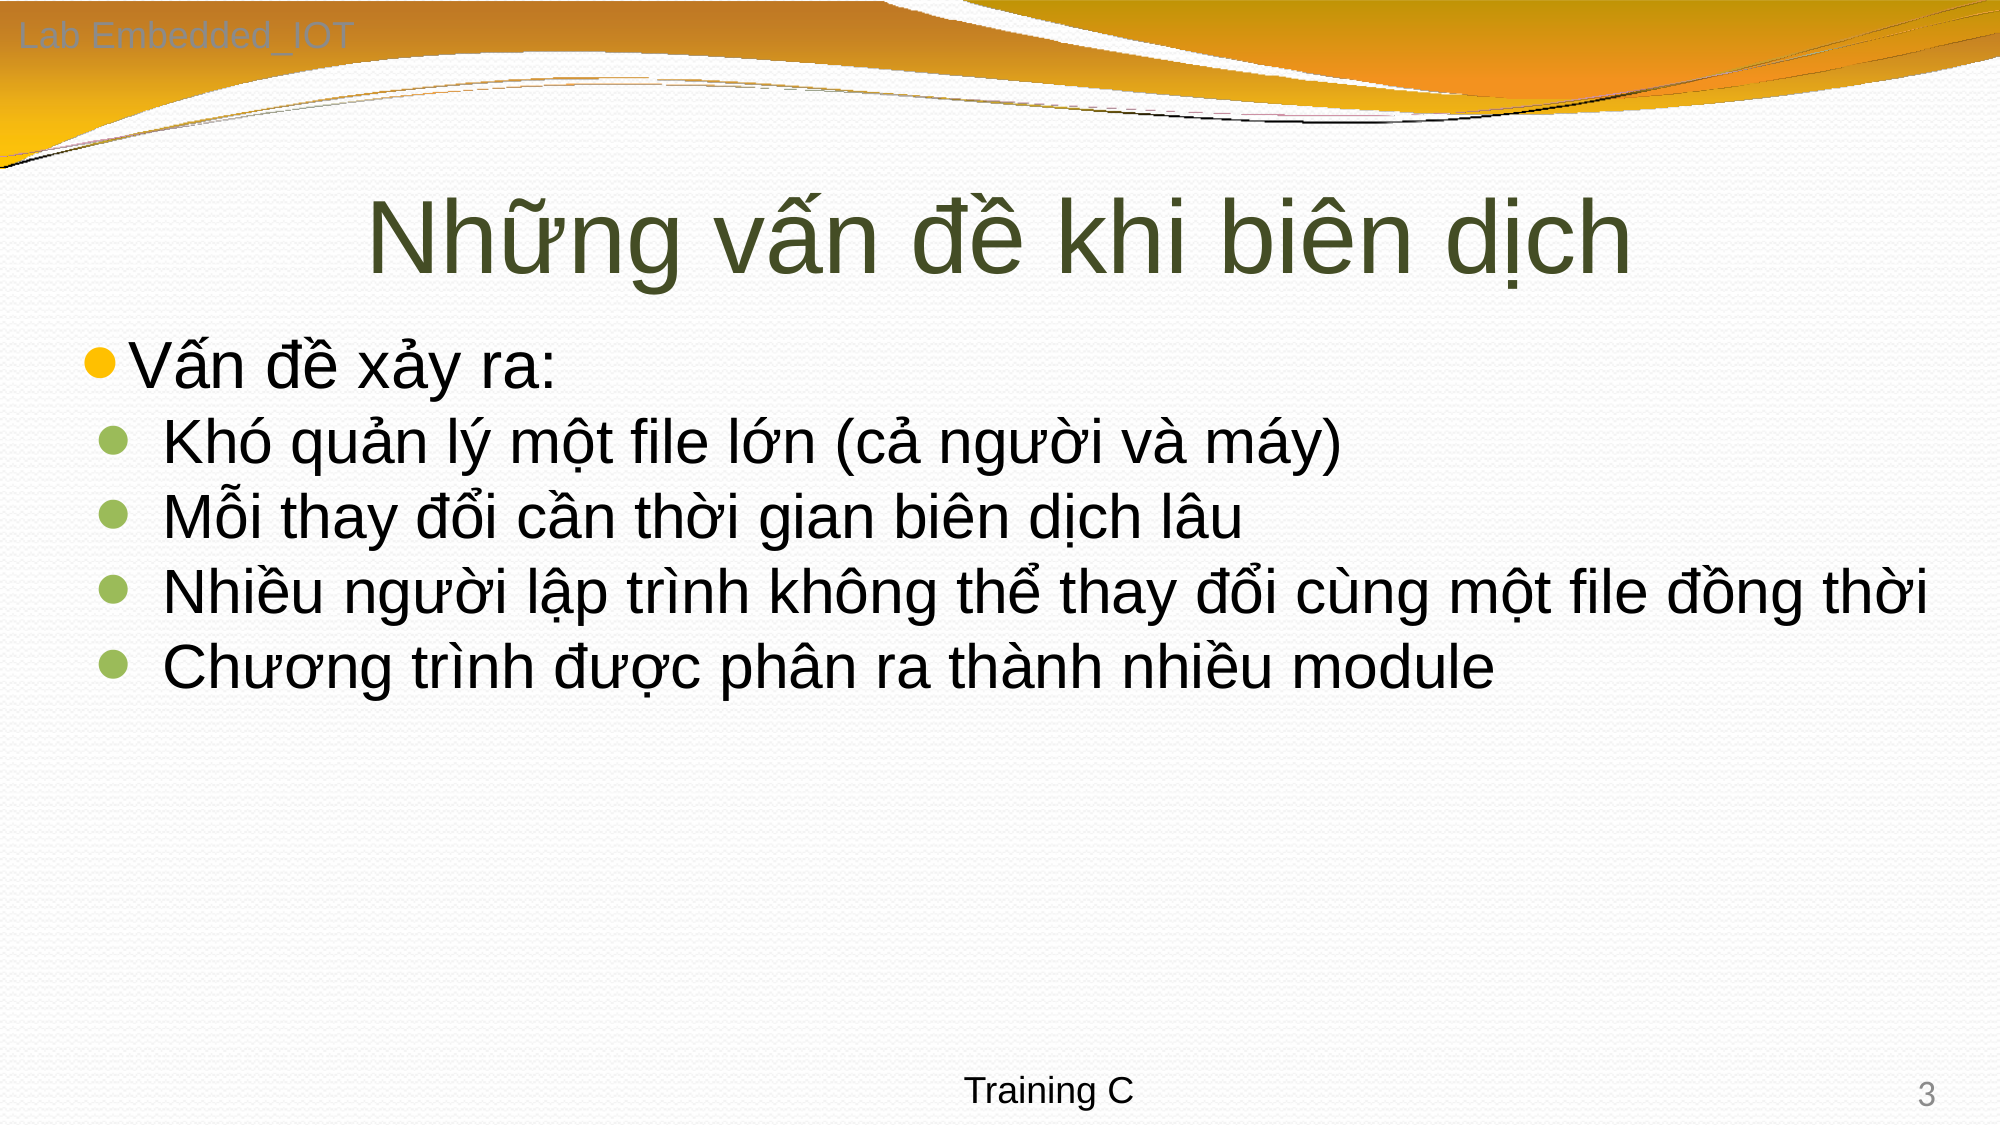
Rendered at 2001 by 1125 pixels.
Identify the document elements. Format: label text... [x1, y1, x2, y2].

list Vấn đề xảy ra: Khó quản lý một file lớn (cả người và máy) Mỗi thay đổi cần thời gian biên dịch lâu Nhiều người lập trình không thể thay đổi cùng một file đồng thời Chương trình được phân ra thành nhiều module [12, 321, 1988, 771]
footer Lab Embedded_IOT [7, 10, 366, 56]
title Những vấn đề khi biên dịch [7, 168, 1993, 299]
picture [0, 0, 2001, 1125]
slide_number 3 [1476, 1069, 1937, 1115]
